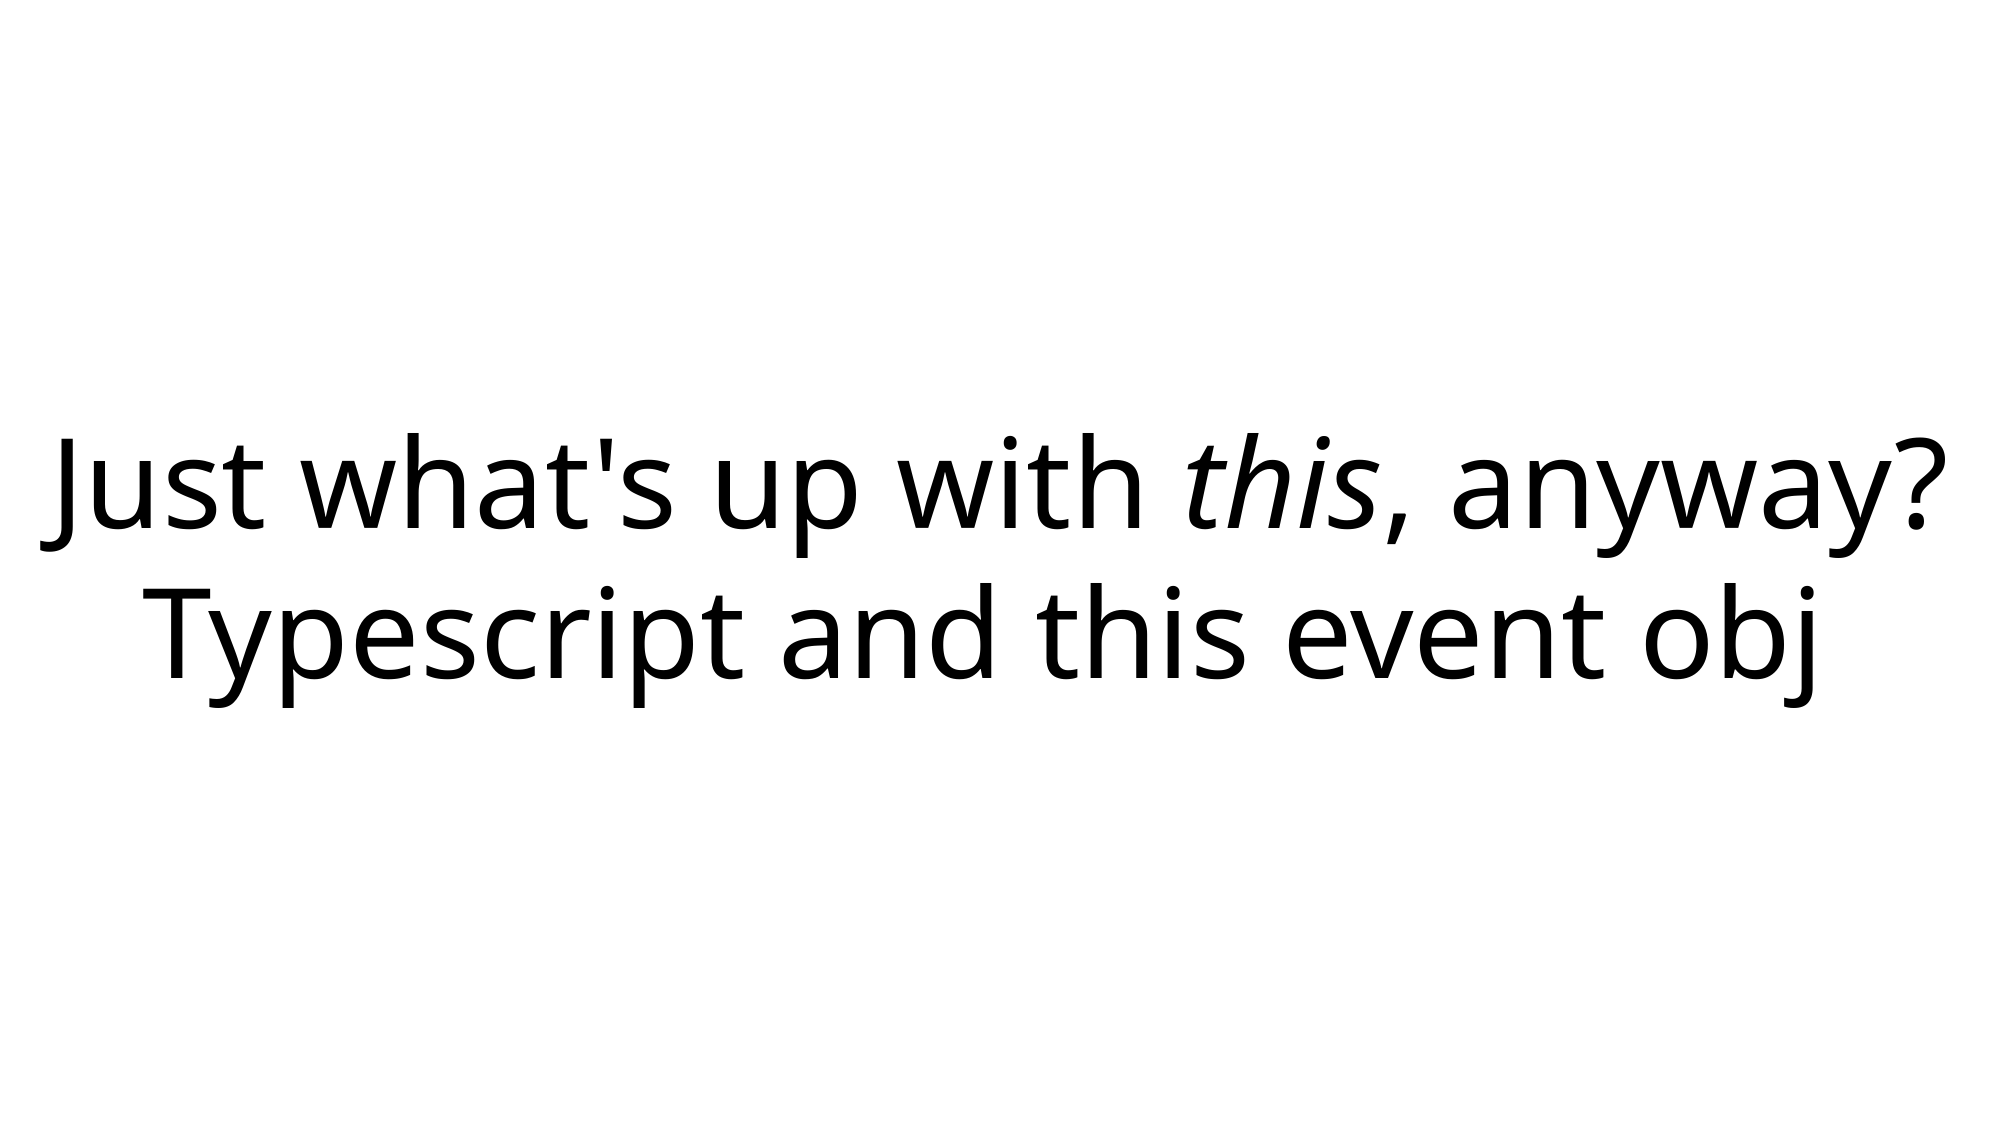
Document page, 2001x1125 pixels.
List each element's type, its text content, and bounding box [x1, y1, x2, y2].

text_box Just what's up with this, anyway? Typescript and this event obj [0, 395, 2000, 711]
